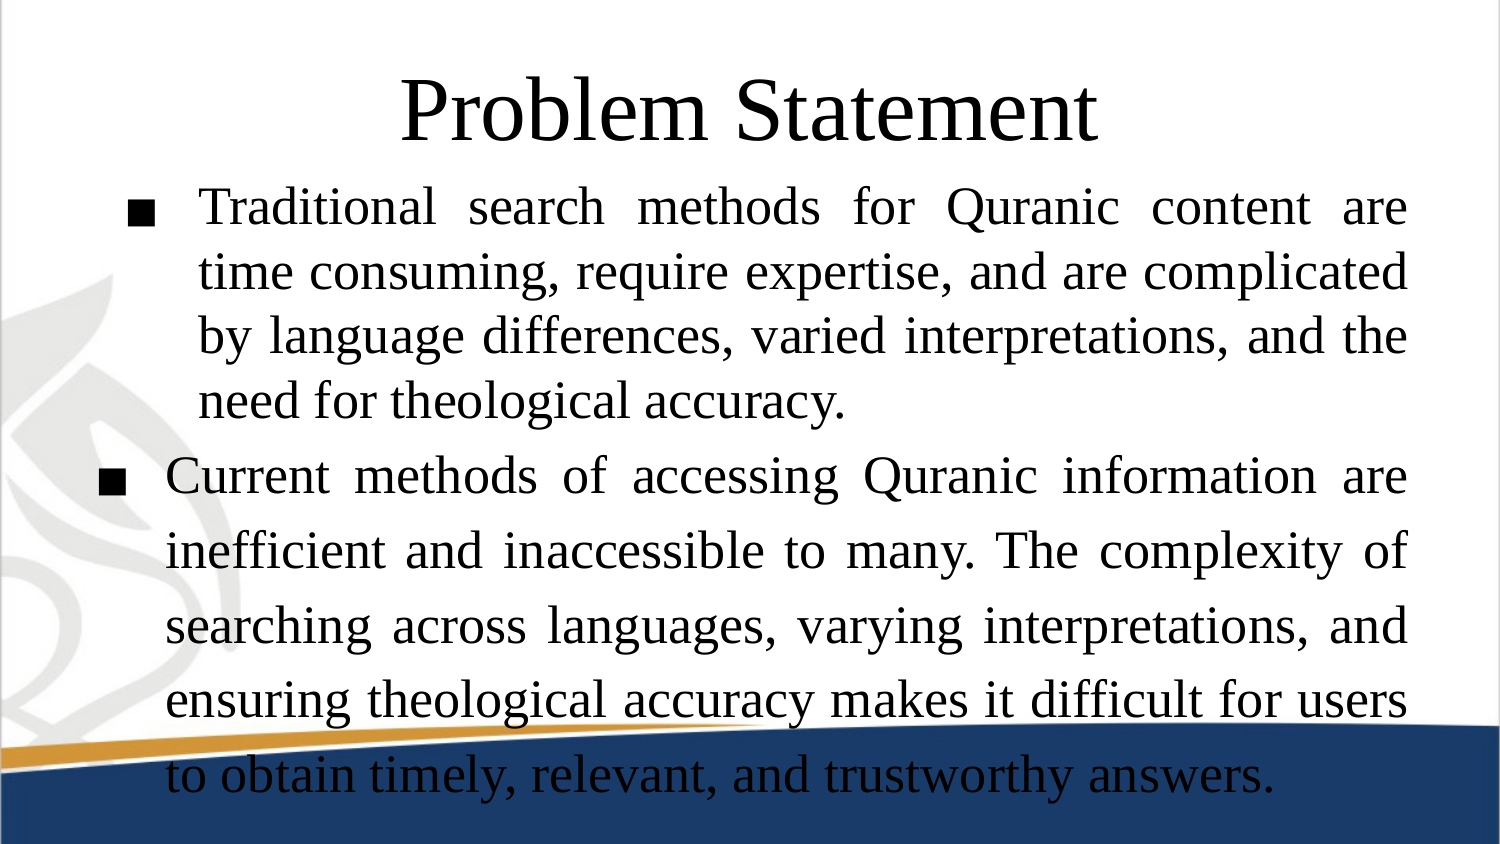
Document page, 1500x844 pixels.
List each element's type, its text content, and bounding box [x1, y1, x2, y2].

title Problem Statement [75, 33, 1425, 162]
picture [0, 0, 1500, 844]
list Traditional search methods for Quranic content are time consuming, require expertise, and are complicated by language differences, varied interpretations, and the need for theological accuracy. Current methods of accessing Quranic information are inefficient and inaccessible to many. The complexity of searching across languages, varying interpretations, and ensuring theological accuracy makes it difficult for users to obtain timely, relevant, and trustworthy answers. [75, 162, 1425, 720]
